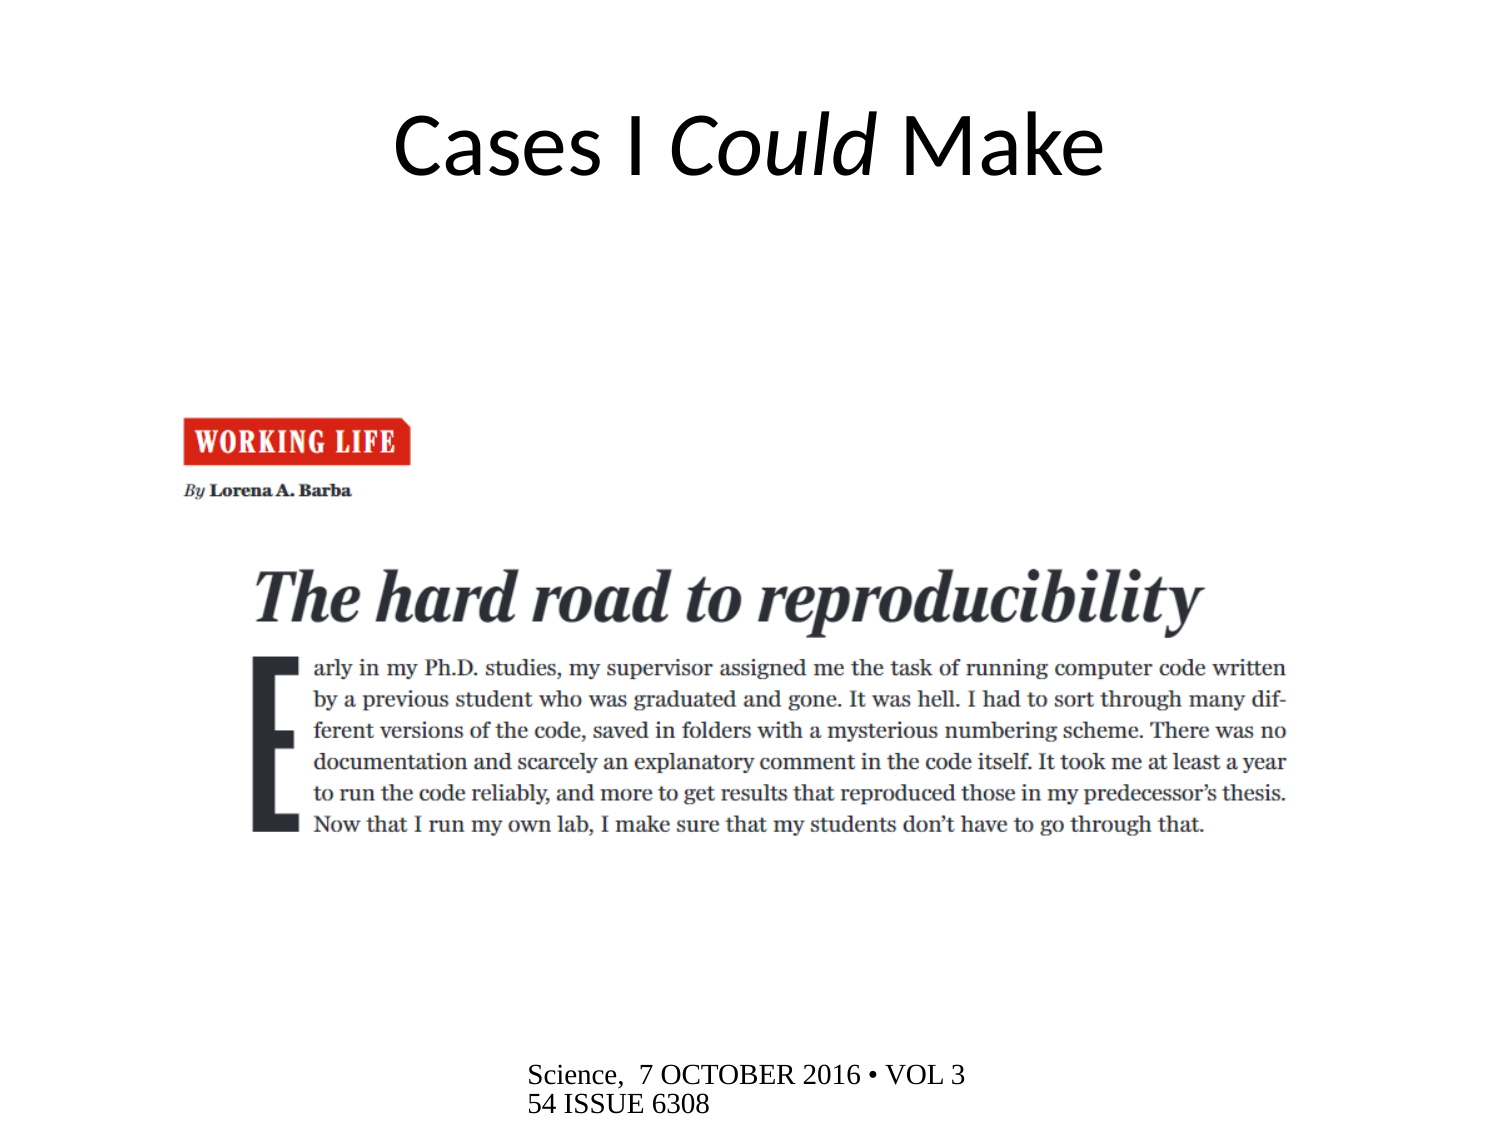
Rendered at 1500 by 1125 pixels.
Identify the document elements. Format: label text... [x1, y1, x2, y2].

title Cases I Could Make [75, 45, 1425, 233]
footer Science, 7 OCTOBER 2016 • VOL 354 ISSUE 6308 [512, 1042, 988, 1103]
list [172, 400, 1328, 868]
